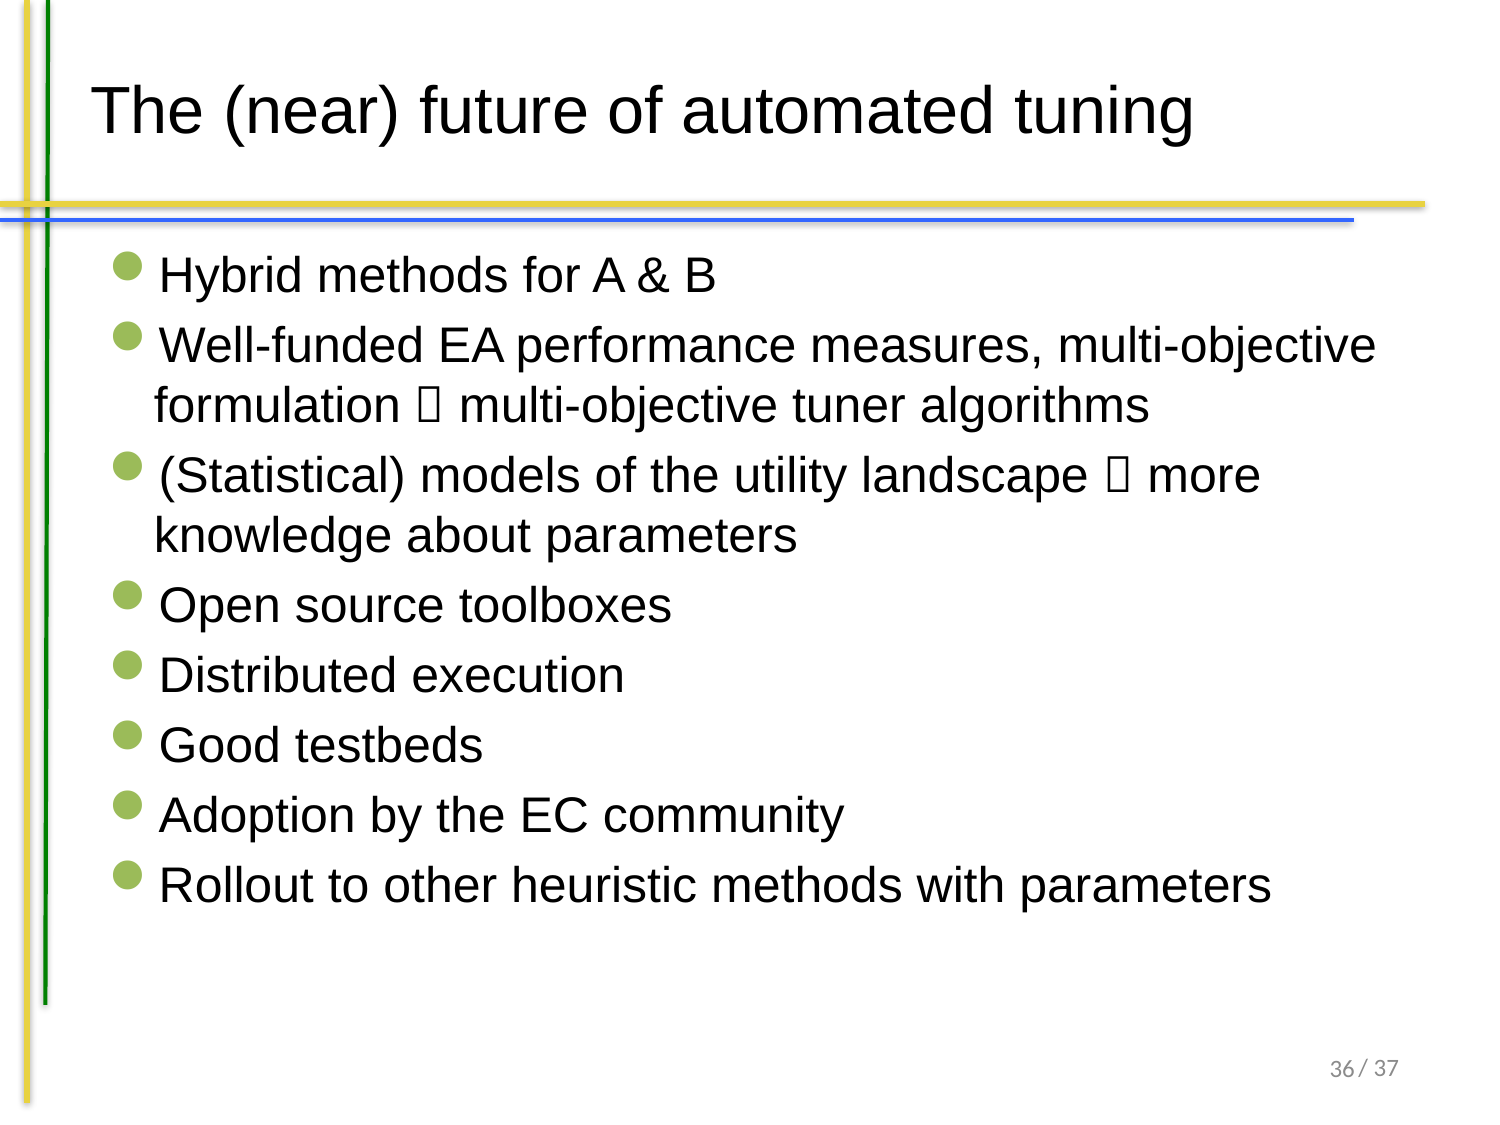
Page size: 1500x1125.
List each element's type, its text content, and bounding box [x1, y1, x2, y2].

slide_number 36 [1276, 1026, 1371, 1109]
list Hybrid methods for A & B Well-funded EA performance measures, multi-objective formulation  multi-objective tuner algorithms (Statistical) models of the utility landscape  more knowledge about parameters Open source toolboxes Distributed execution Good testbeds Adoption by the EC community Rollout to other heuristic methods with parameters [93, 234, 1477, 1067]
title The (near) future of automated tuning [75, 12, 1425, 201]
